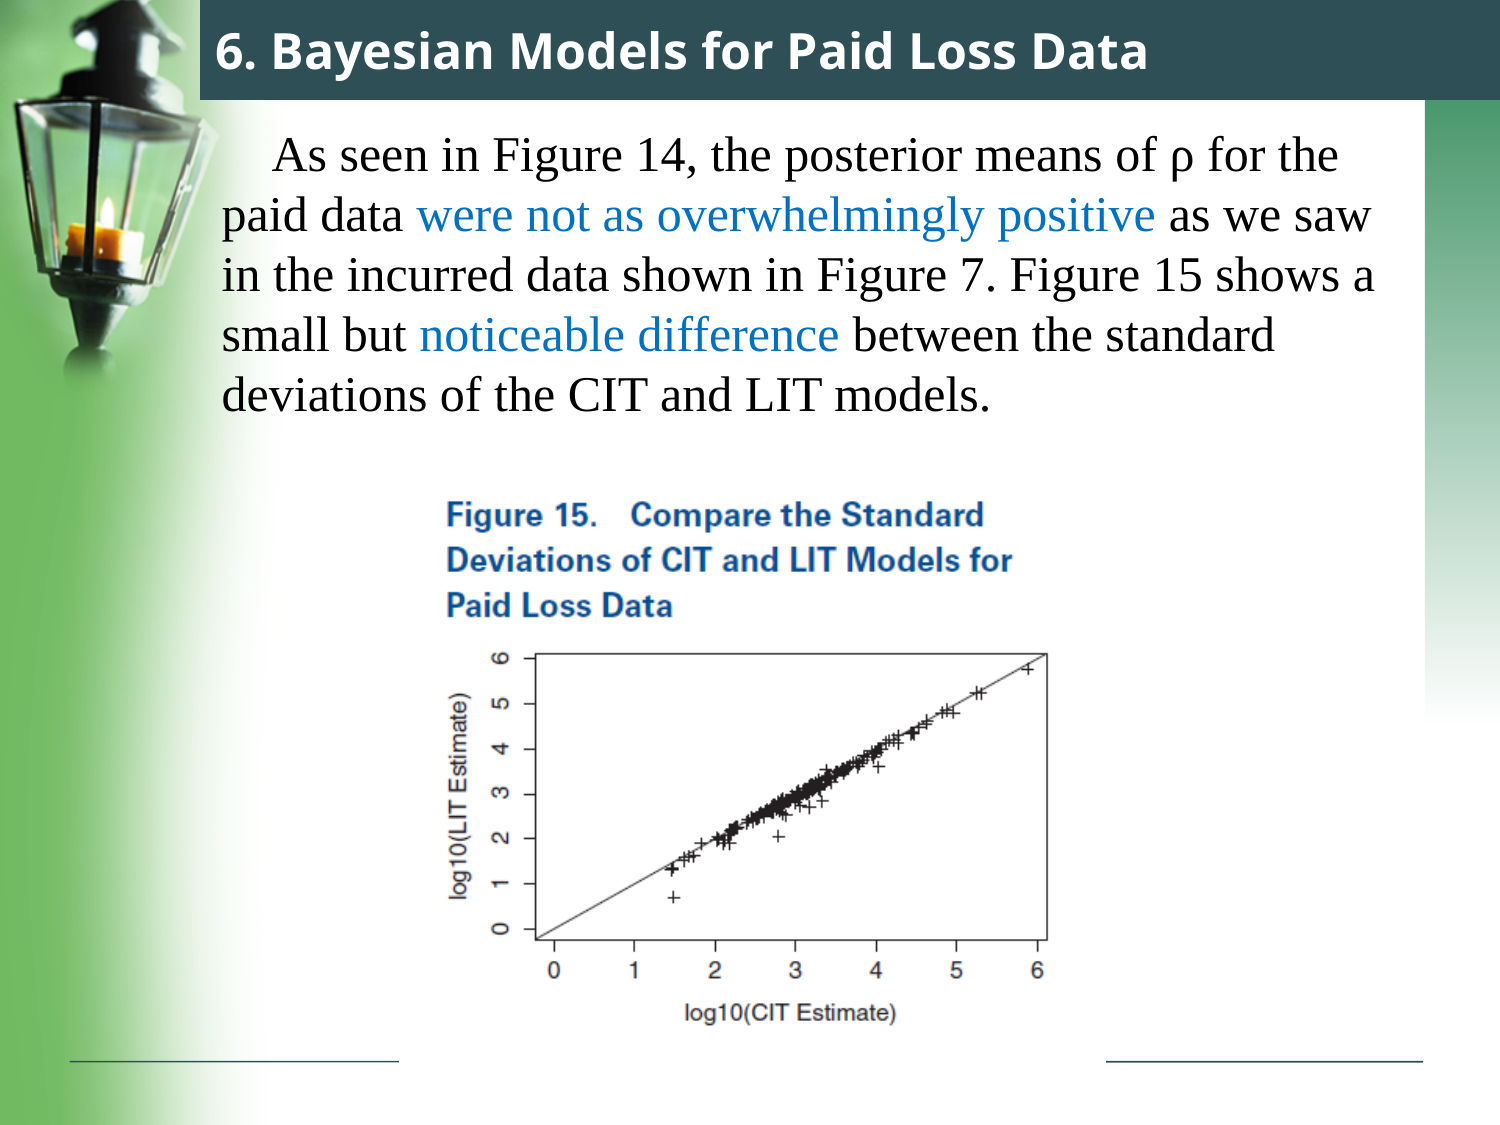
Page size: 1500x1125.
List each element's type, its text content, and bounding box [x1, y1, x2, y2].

title 6. Bayesian Models for Paid Loss Data [200, 0, 1500, 100]
list As seen in Figure 14, the posterior means of ρ for the paid data were not as overwhelmingly positive as we saw in the incurred data shown in Figure 7. Figure 15 shows a small but noticeable difference between the standard deviations of the CIT and LIT models. [206, 113, 1436, 1047]
picture [0, 0, 313, 1125]
picture [399, 474, 1107, 1071]
